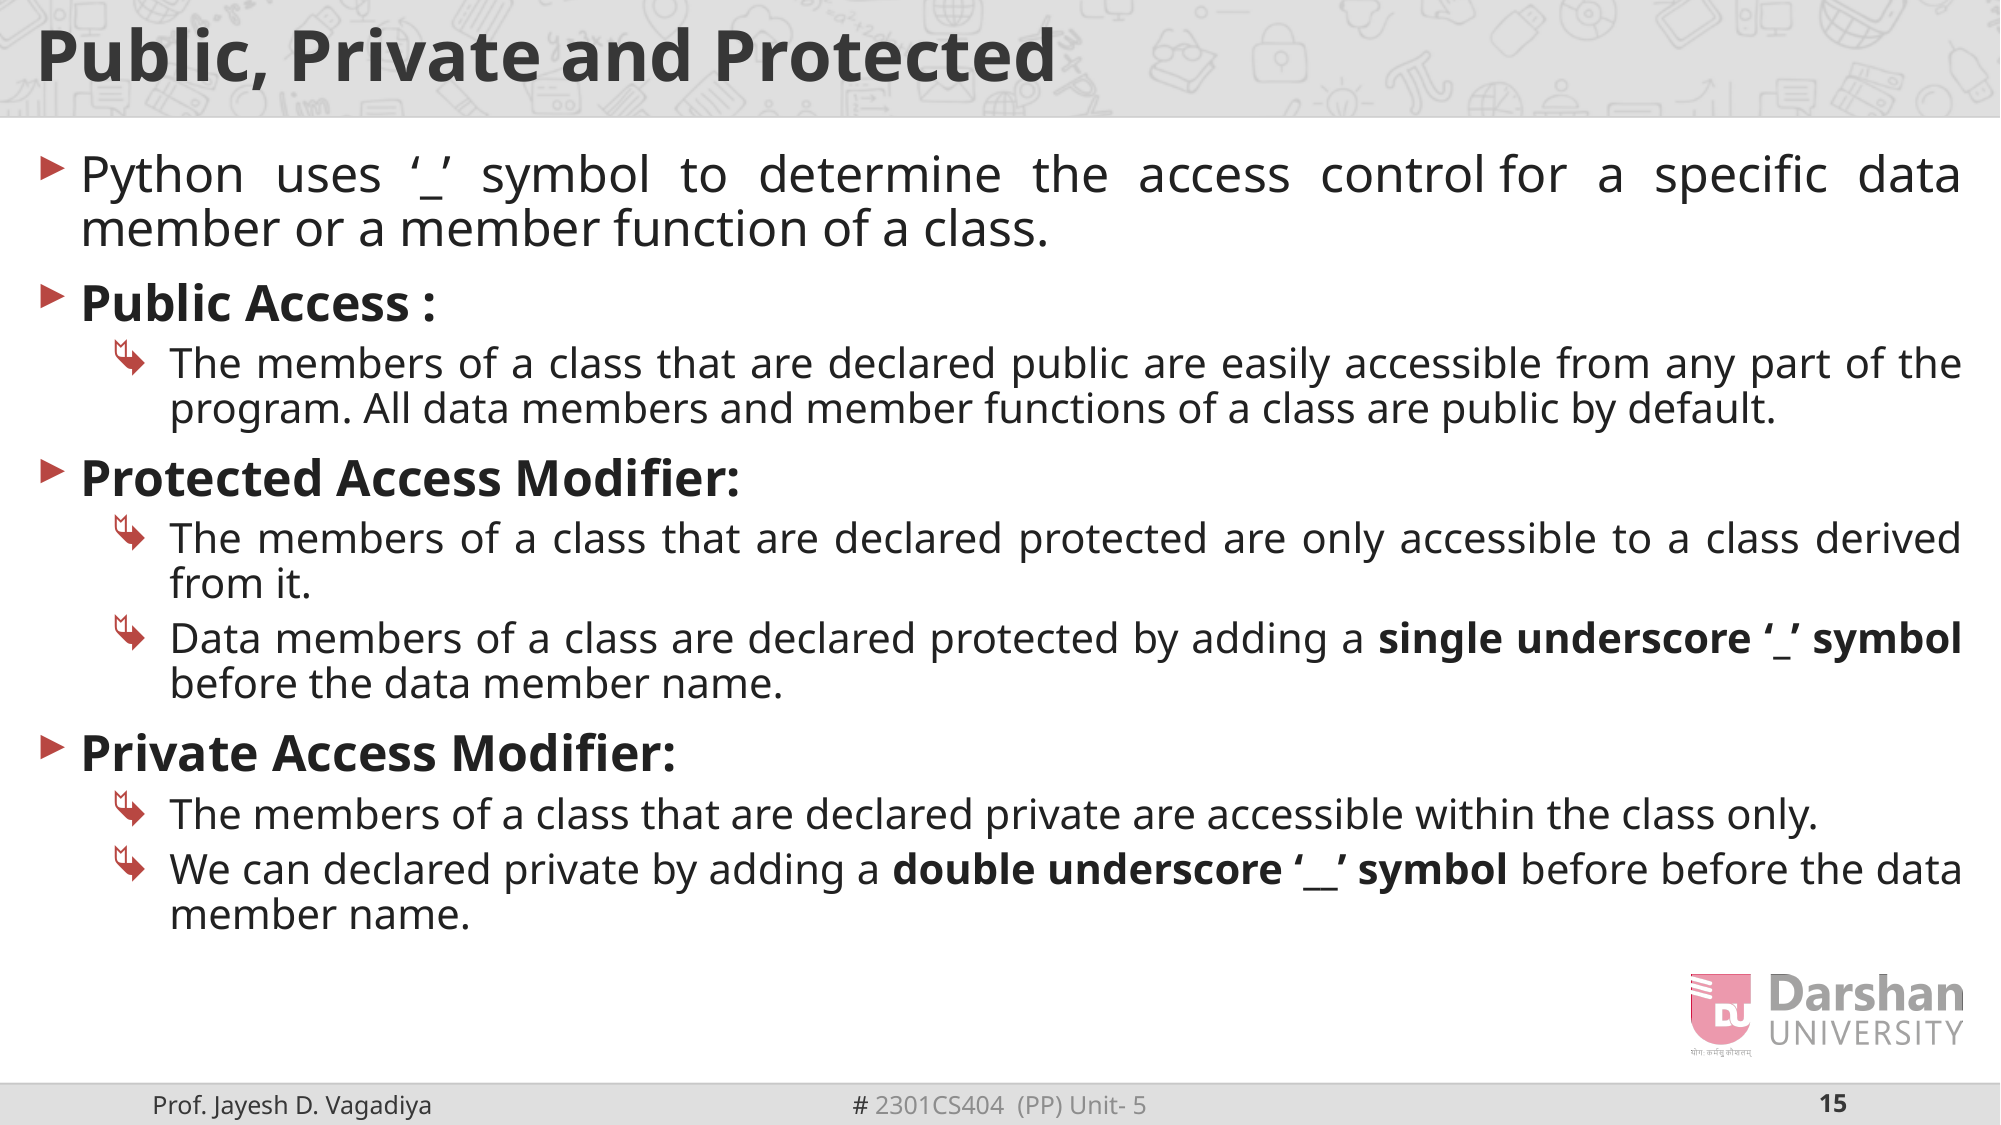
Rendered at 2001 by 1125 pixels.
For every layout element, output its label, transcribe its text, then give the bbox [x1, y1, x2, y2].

list Python uses ‘_’ symbol to determine the access control for a specific data member or a member function of a class. Public Access : The members of a class that are declared public are easily accessible from any part of the program. All data members and member functions of a class are public by default. Protected Access Modifier: The members of a class that are declared protected are only accessible to a class derived from it. Data members of a class are declared protected by adding a single underscore ‘_’ symbol before the data member name. Private Access Modifier: The members of a class that are declared private are accessible within the class only. We can declared private by adding a double underscore ‘__’ symbol before before the data member name. [21, 141, 1979, 851]
title Public, Private and Protected [0, 0, 2000, 117]
